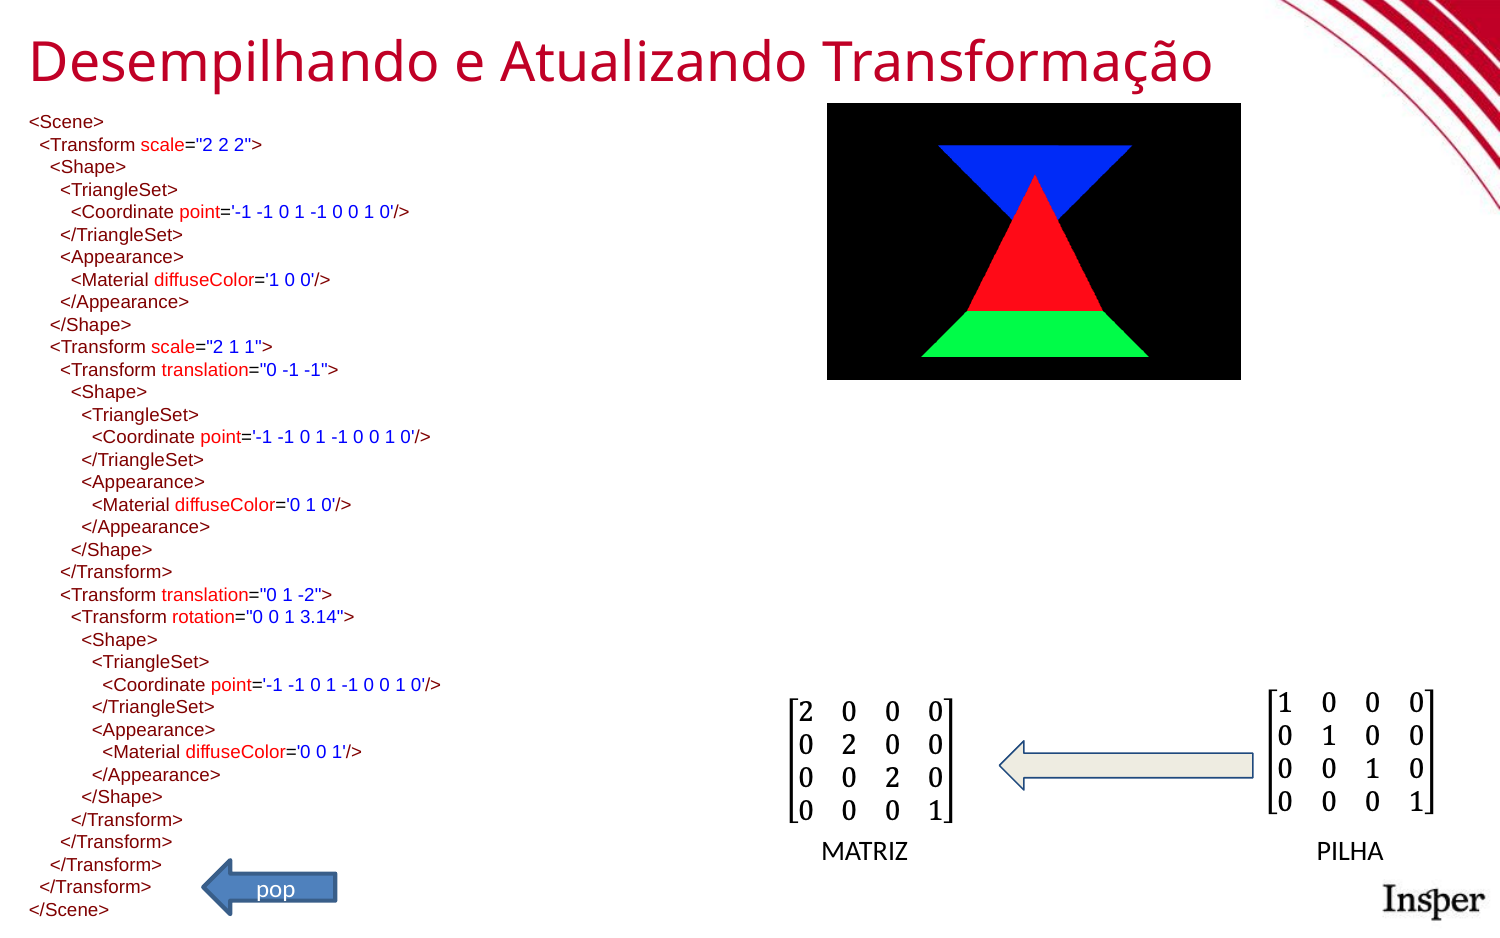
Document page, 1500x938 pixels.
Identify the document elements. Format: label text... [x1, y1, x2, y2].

text_box pop [203, 860, 336, 915]
text_box <Scene> <Transform scale="2 2 2"> <Shape> <TriangleSet> <Coordinate point='-1 -1 0 1 -1 0 0 1 0'/> </TriangleSet> <Appearance> <Material diffuseColor='1 0 0'/> </Appearance> </Shape> <Transform scale="2 1 1"> <Transform translation="0 -1 -1"> <Shape> <TriangleSet> <Coordinate point='-1 -1 0 1 -1 0 0 1 0'/> </TriangleSet> <Appearance> <Material diffuseColor='0 1 0'/> </Appearance> </Shape> </Transform> <Transform translation="0 1 -2"> <Transform rotation="0 0 1 3.14"> <Shape> <TriangleSet> <Coordinate point='-1 -1 0 1 -1 0 0 1 0'/> </TriangleSet> <Appearance> <Material diffuseColor='0 0 1'/> </Appearance> </Shape> </Transform> </Transform> </Transform> </Transform> </Scene> [13, 104, 766, 928]
title Desempilhando e Atualizando Transformação [13, 18, 1397, 104]
text_box [999, 740, 1253, 791]
picture [249, 0, 1500, 938]
text_box [766, 688, 975, 829]
text_box [1246, 678, 1456, 820]
text_box PILHA [1301, 824, 1400, 875]
text_box MATRIZ [805, 829, 956, 875]
